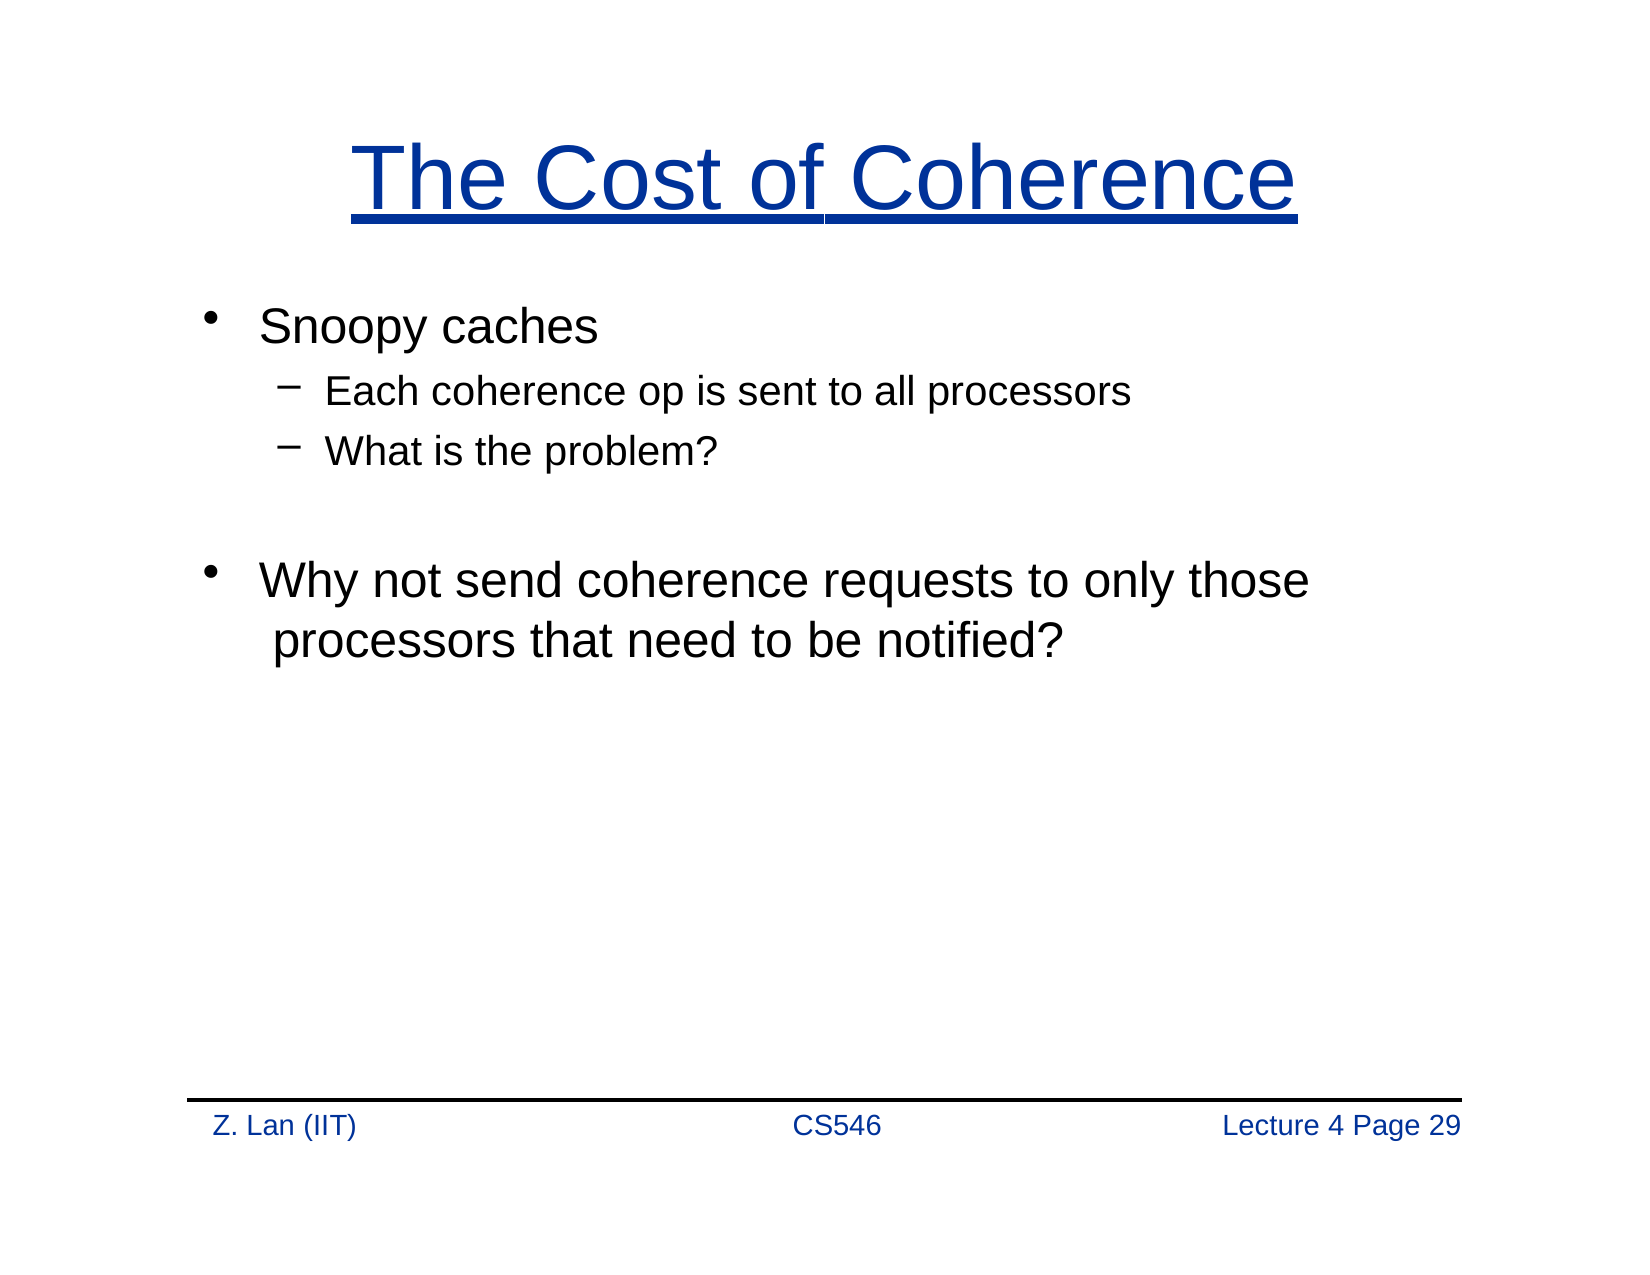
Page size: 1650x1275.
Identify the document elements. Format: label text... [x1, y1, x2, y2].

text_box Snoopy caches Each coherence op is sent to all processors What is the problem? Why not send coherence requests to only those processors that need to be notified? [200, 293, 1317, 668]
slide_number Lecture 4 Page 20 [1220, 1111, 1464, 1275]
title The Cost of Coherence [232, 72, 1418, 331]
footer CS546 [790, 1111, 885, 1275]
slide_number Z. Lan (IIT) [210, 1111, 360, 1275]
